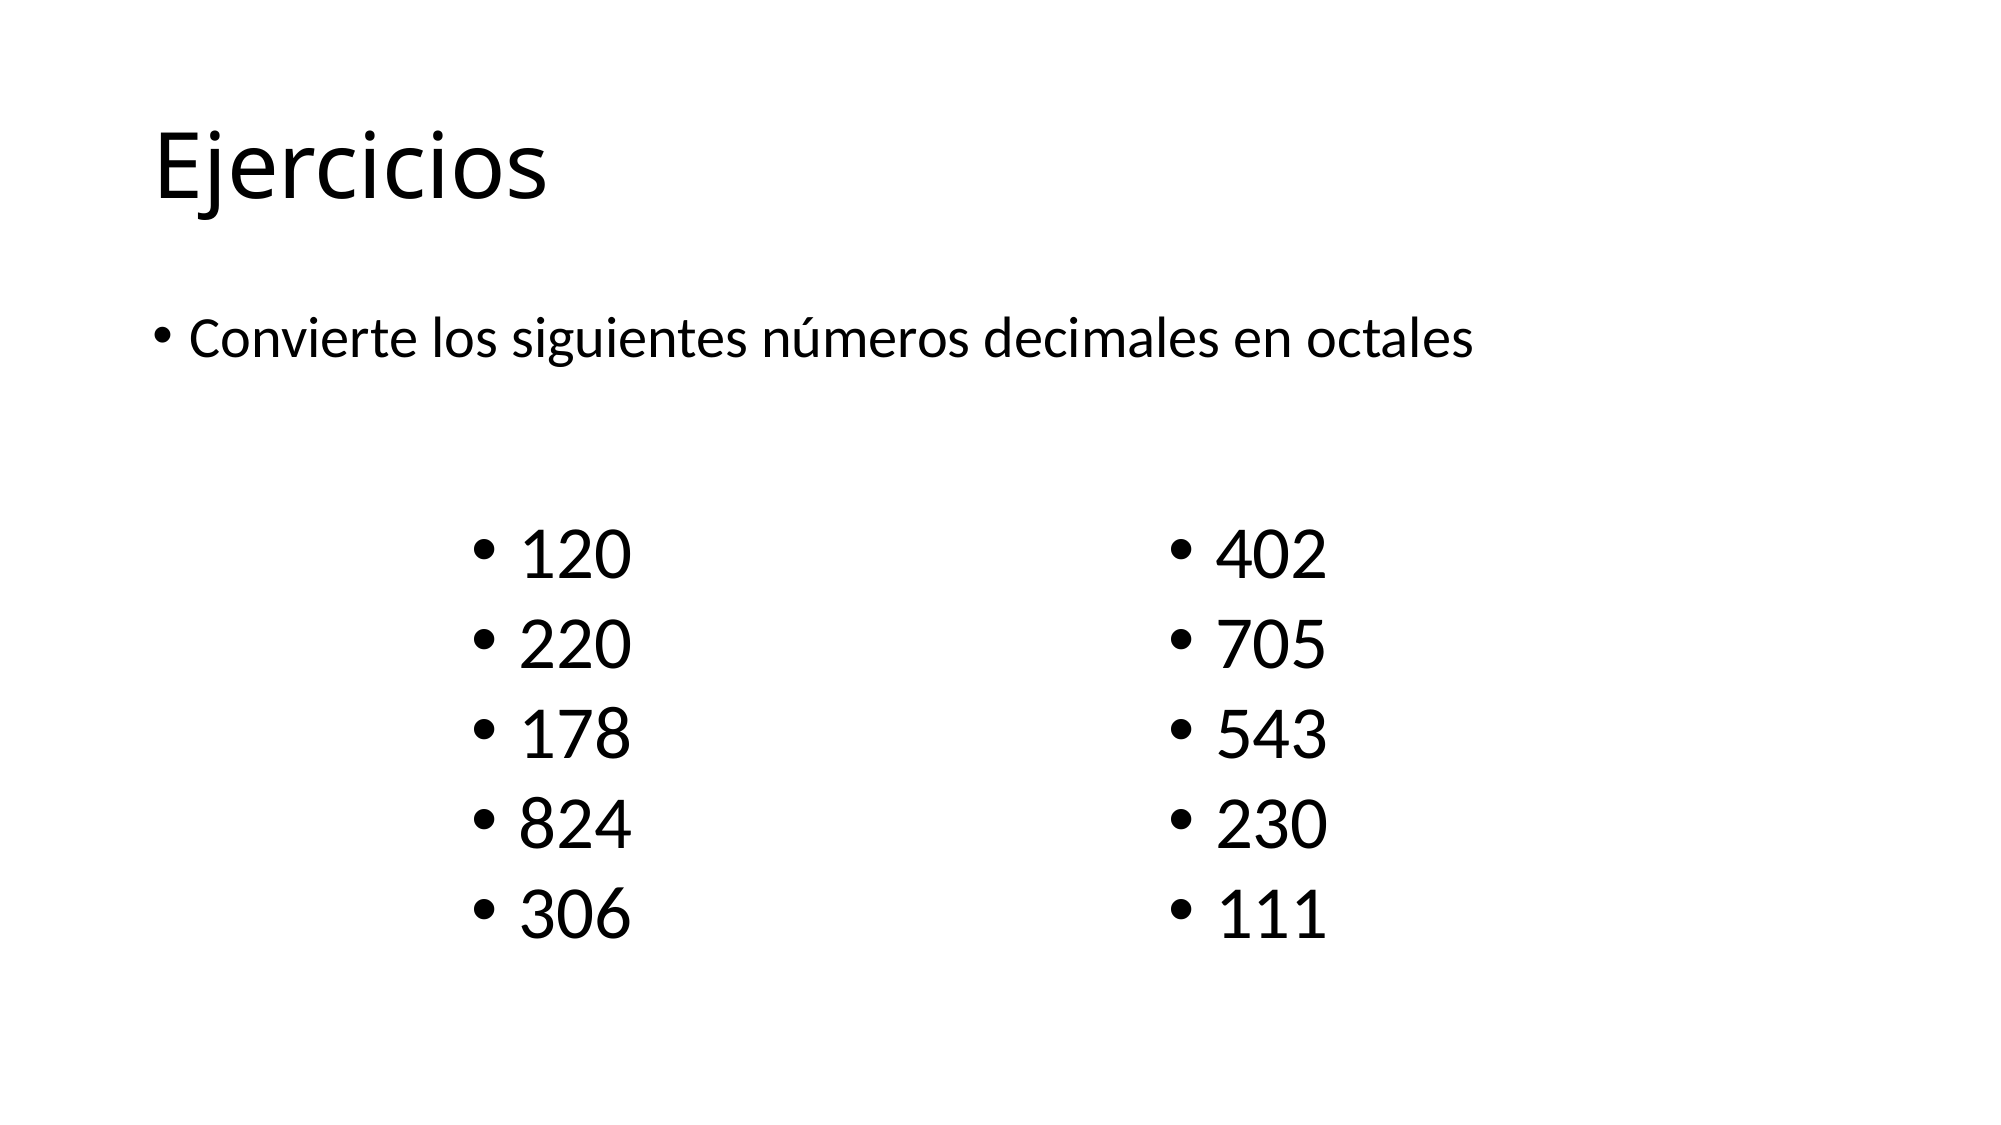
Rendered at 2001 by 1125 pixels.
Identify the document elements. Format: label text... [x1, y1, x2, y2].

title Ejercicios [137, 59, 1863, 278]
text_box 120 220 178 824 306 402 705 543 230 111 [456, 495, 1880, 1010]
list Convierte los siguientes números decimales en octales [137, 299, 1863, 387]
